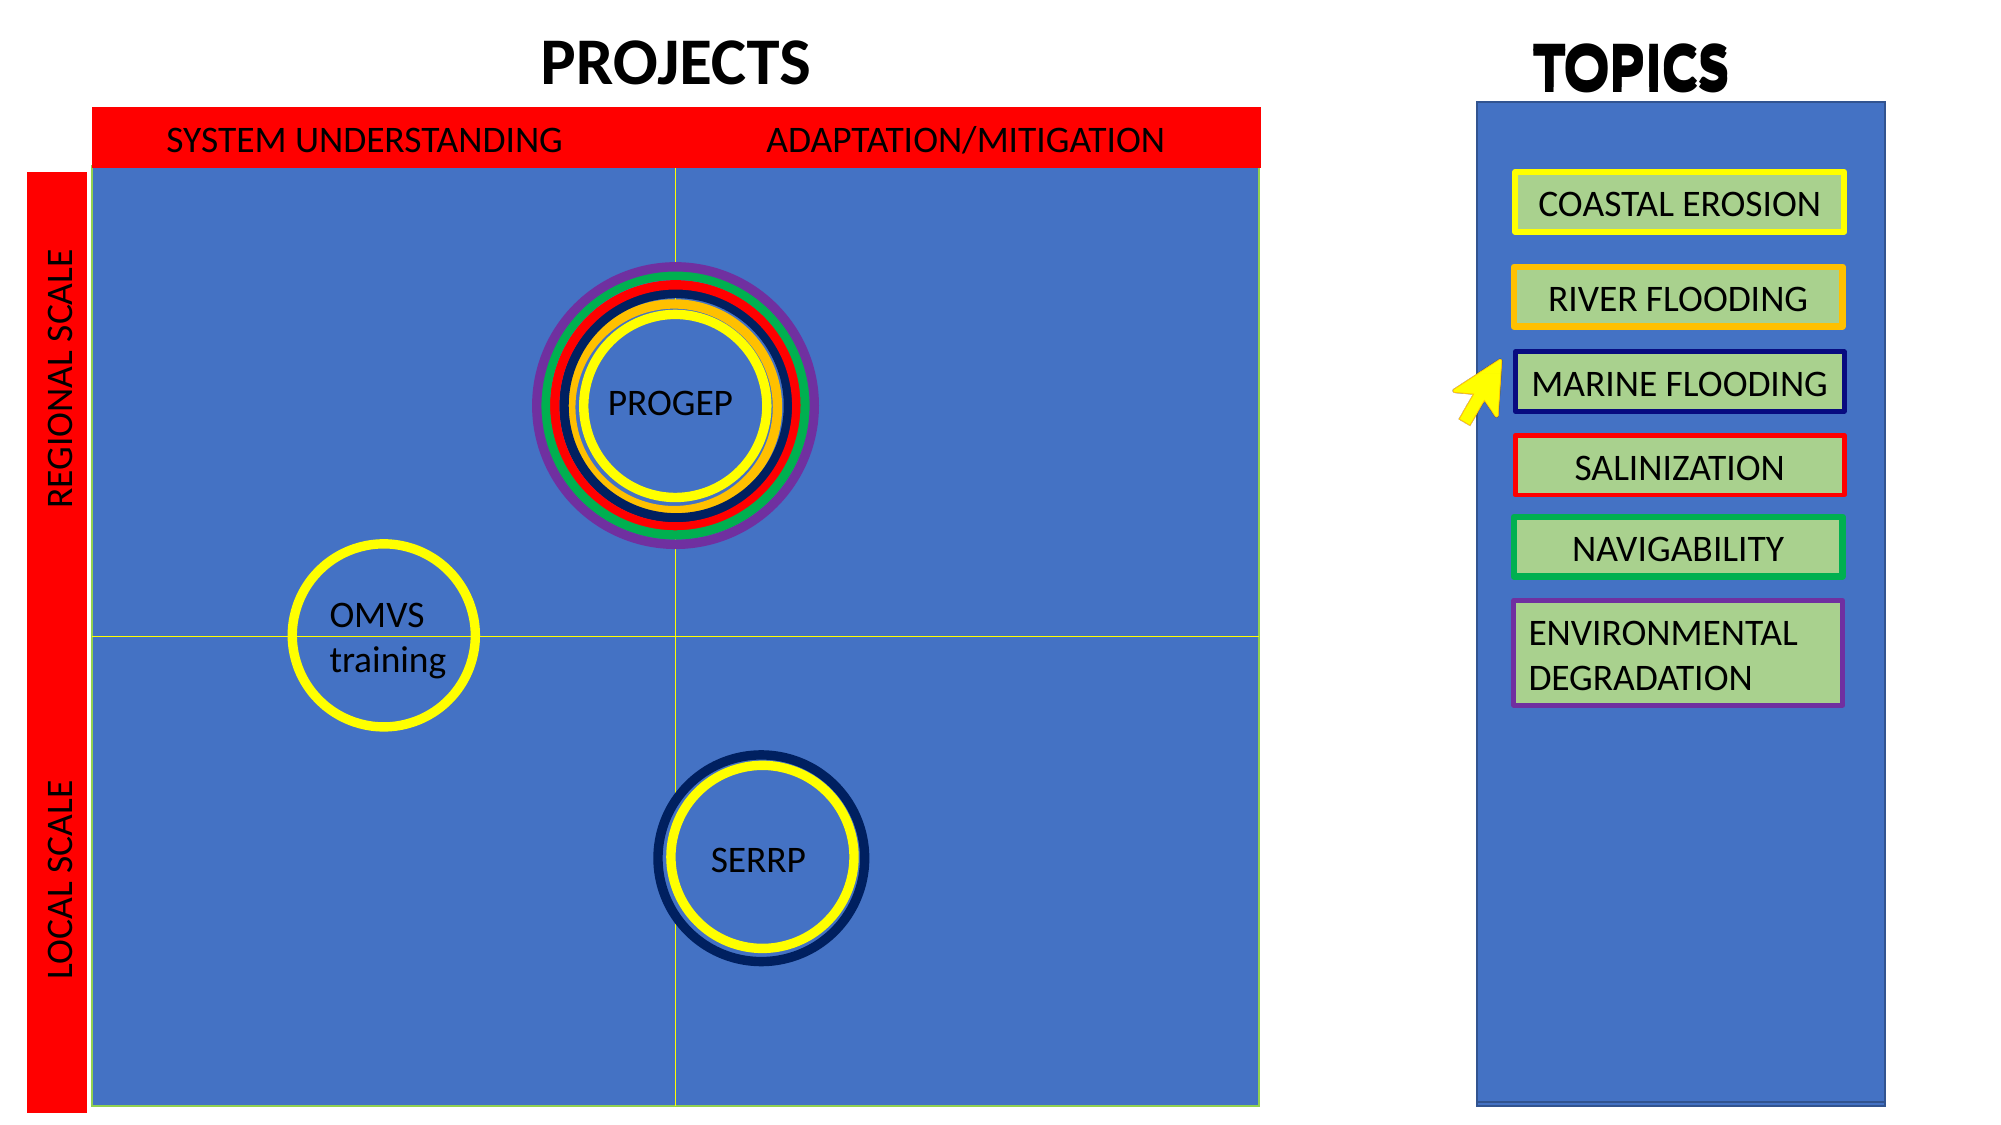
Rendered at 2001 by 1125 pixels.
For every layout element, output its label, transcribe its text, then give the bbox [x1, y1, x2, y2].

text_box [291, 542, 477, 636]
text_box RIVER FLOODING [1513, 266, 1843, 327]
text_box SALINIZATION [1515, 435, 1845, 495]
text_box [676, 637, 1260, 1107]
text_box [91, 165, 675, 1107]
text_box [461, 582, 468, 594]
text_box SERRP [696, 827, 850, 888]
text_box [669, 826, 675, 888]
text_box [1476, 101, 1886, 1103]
text_box TOPICS [1518, 13, 1839, 109]
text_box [536, 266, 815, 545]
text_box [676, 168, 1260, 636]
text_box SYSTEM UNDERSTANDING ADAPTATION/MITIGATION [92, 107, 1261, 168]
text_box COASTAL EROSION [1515, 171, 1845, 232]
text_box [676, 753, 866, 963]
text_box LOCAL SCALE REGIONAL SCALE [27, 172, 87, 1113]
text_box [676, 764, 856, 950]
text_box PROJECTS [525, 10, 847, 106]
text_box ENVIRONMENTAL DEGRADATION [1513, 600, 1843, 706]
text_box [656, 799, 675, 917]
text_box [1476, 1103, 1886, 1107]
text_box NAVIGABILITY [1513, 516, 1843, 577]
text_box MARINE FLOODING [1558, 351, 1845, 412]
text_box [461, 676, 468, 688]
text_box [291, 637, 477, 728]
picture [1423, 335, 1558, 452]
